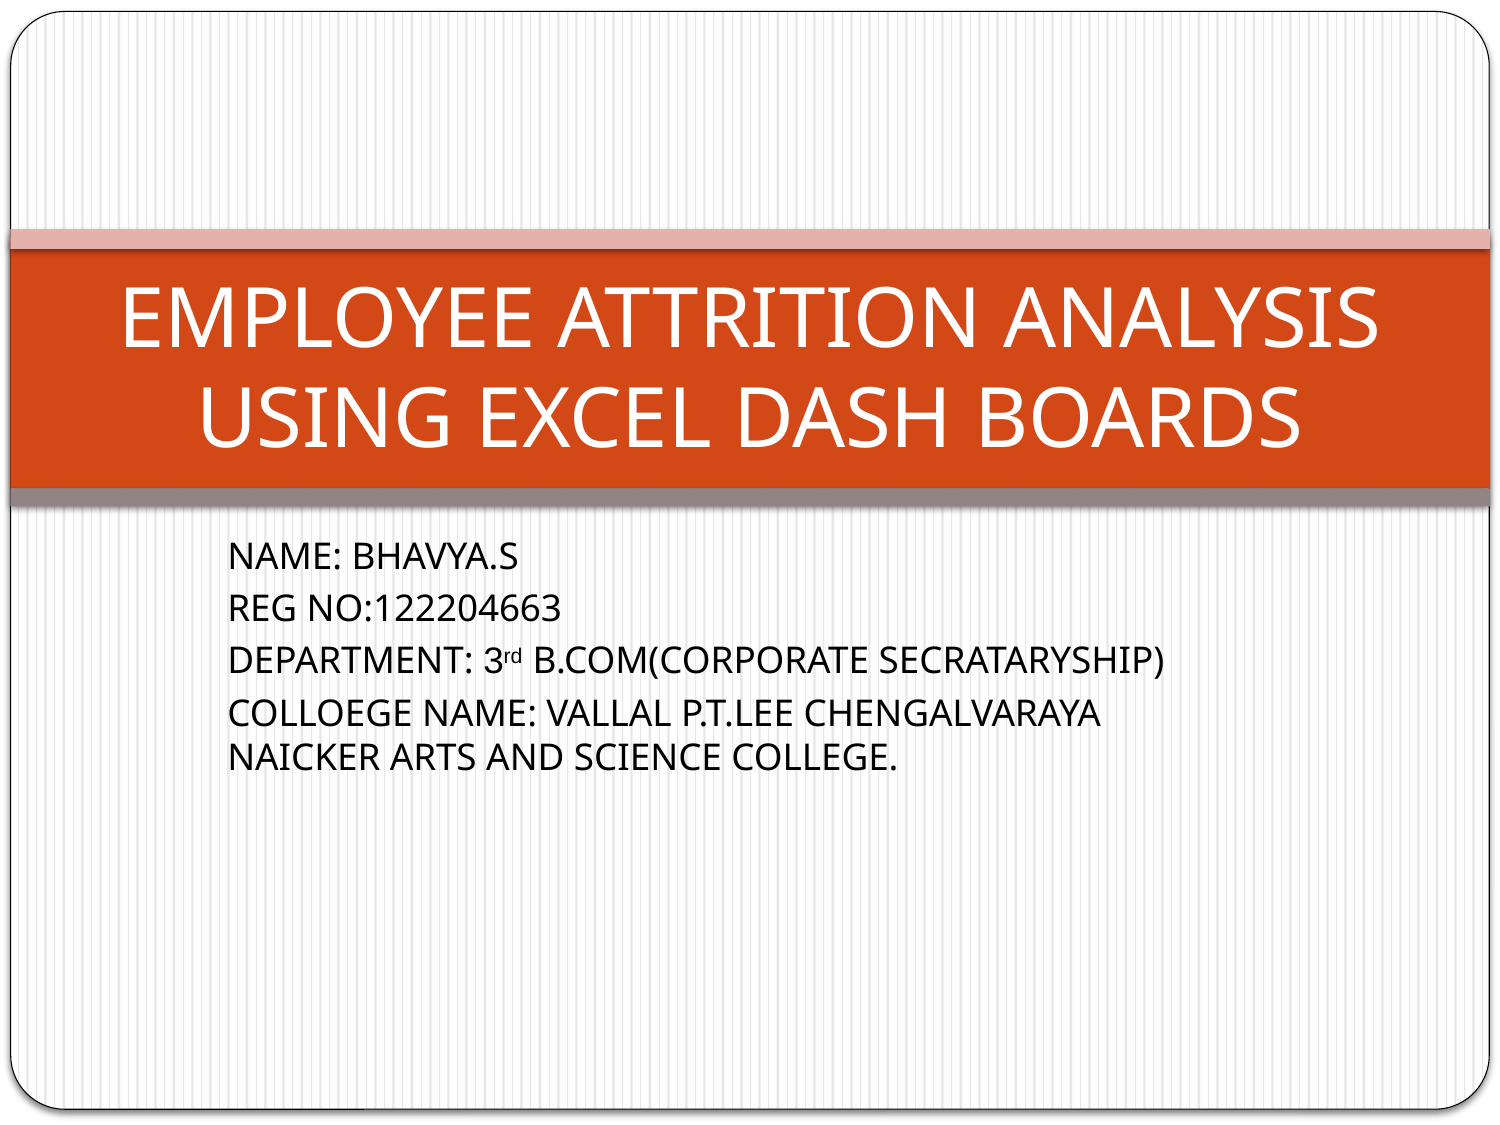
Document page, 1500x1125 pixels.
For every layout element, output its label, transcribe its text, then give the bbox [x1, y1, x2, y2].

title EMPLOYEE ATTRITION ANALYSIS USING EXCEL DASH BOARDS [75, 247, 1425, 489]
subtitle NAME: BHAVYA.S REG NO:122204663 DEPARTMENT: 3rd B.COM(CORPORATE SECRATARYSHIP) COLLOEGE NAME: VALLAL P.T.LEE CHENGALVARAYA NAICKER ARTS AND SCIENCE COLLEGE. [212, 525, 1263, 788]
